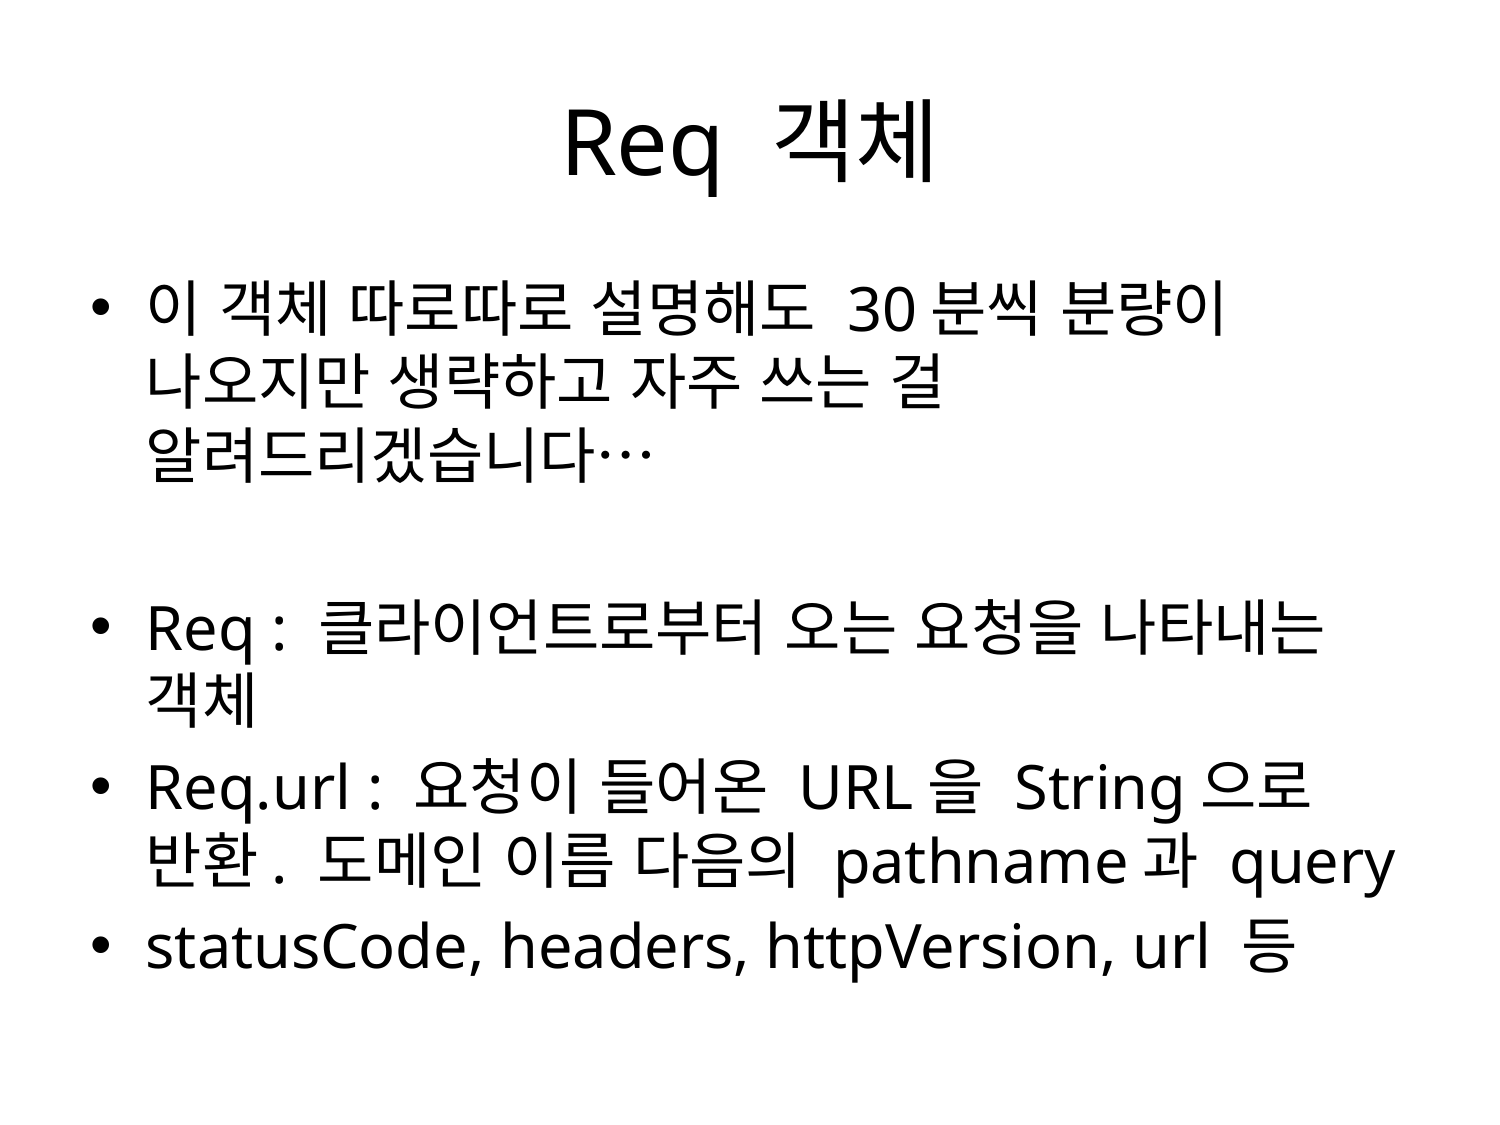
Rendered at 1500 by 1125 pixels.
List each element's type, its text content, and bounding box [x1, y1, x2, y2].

list 이 객체 따로따로 설명해도 30분씩 분량이 나오지만 생략하고 자주 쓰는 걸 알려드리겠습니다… Req : 클라이언트로부터 오는 요청을 나타내는 객체 Req.url : 요청이 들어온 URL을 String으로 반환. 도메인 이름 다음의 pathname과 query statusCode, headers, httpVersion, url 등 [75, 262, 1425, 1005]
title Req 객체 [75, 45, 1425, 233]
